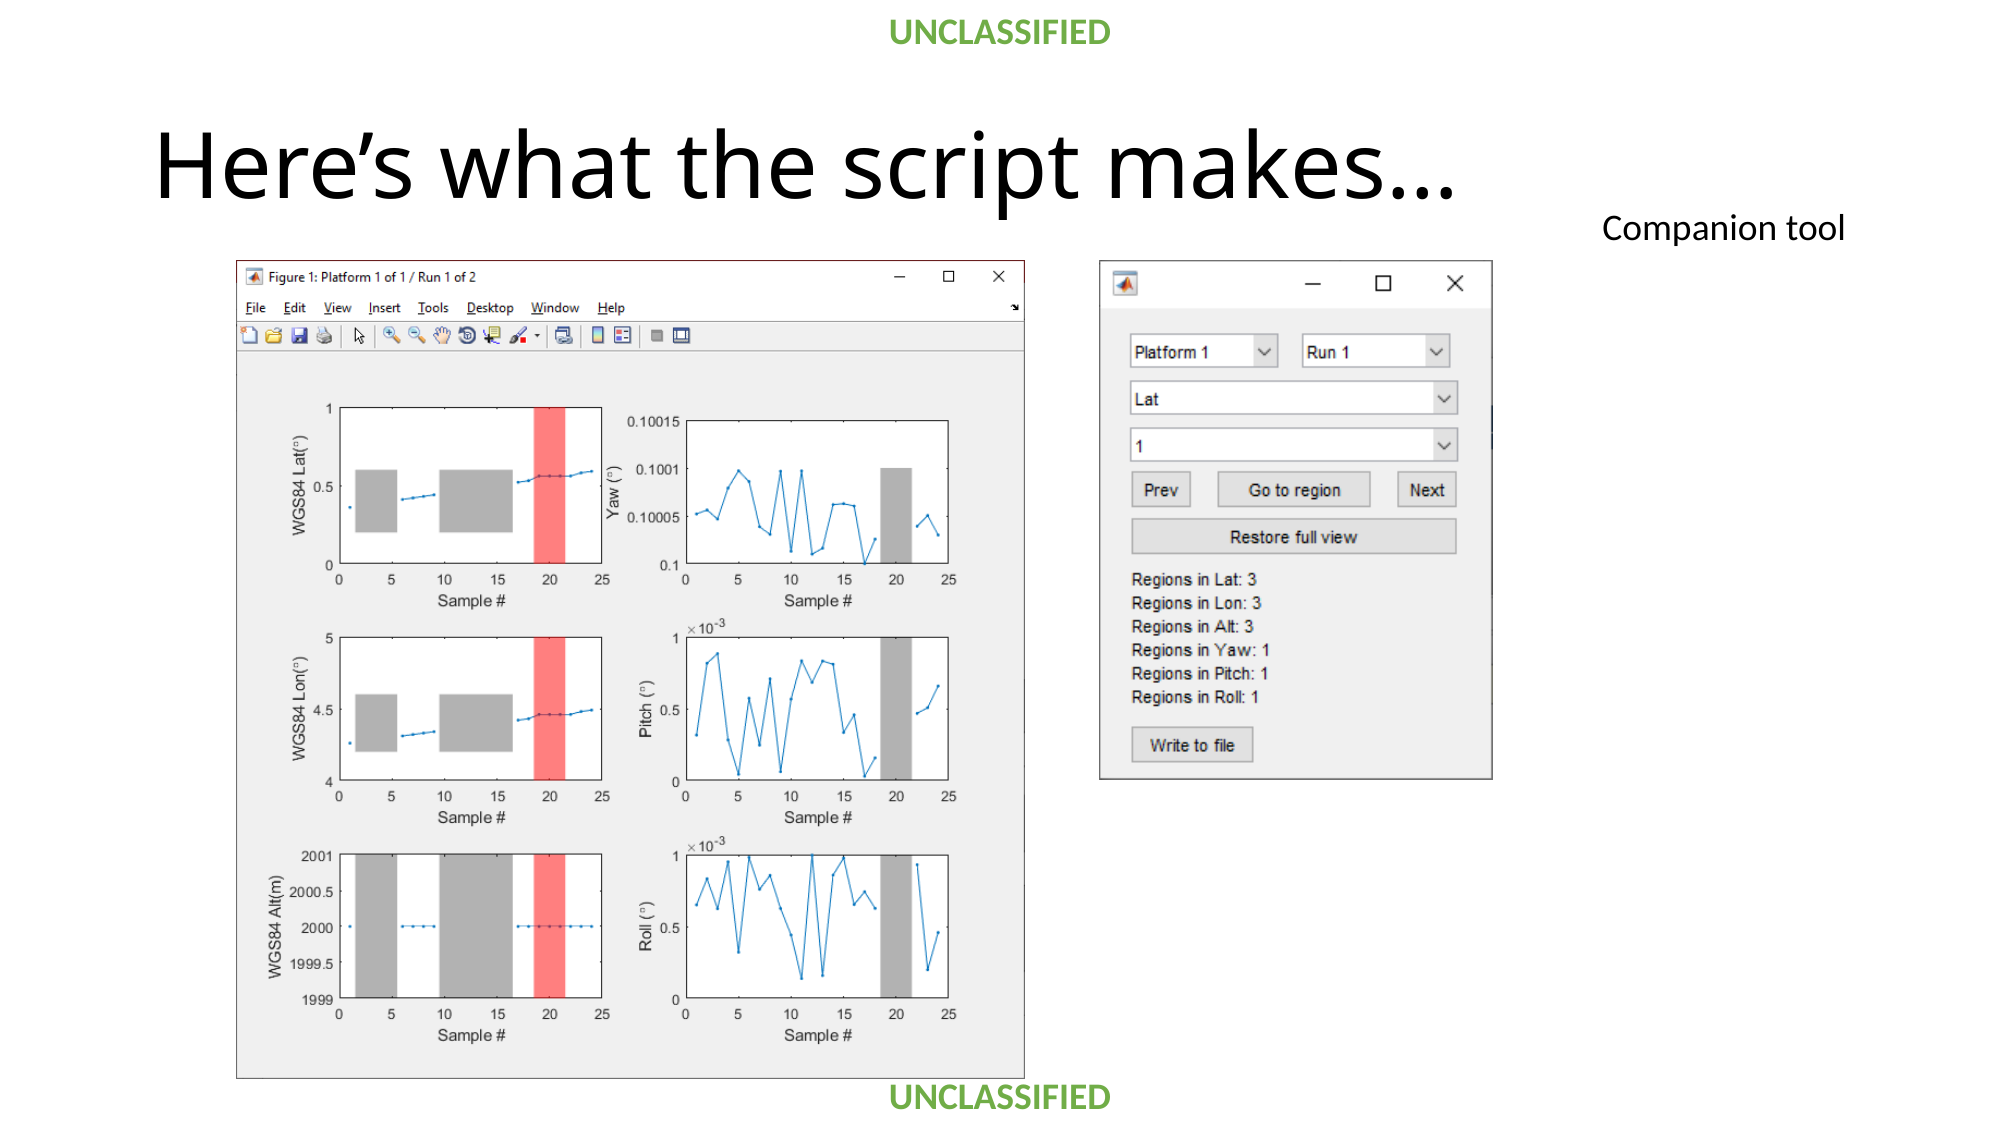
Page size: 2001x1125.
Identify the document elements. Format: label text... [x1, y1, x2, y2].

title Here’s what the script makes… [137, 59, 1863, 278]
text_box Companion tool [1587, 195, 1894, 256]
picture [1098, 260, 1493, 780]
picture [236, 260, 1025, 1079]
